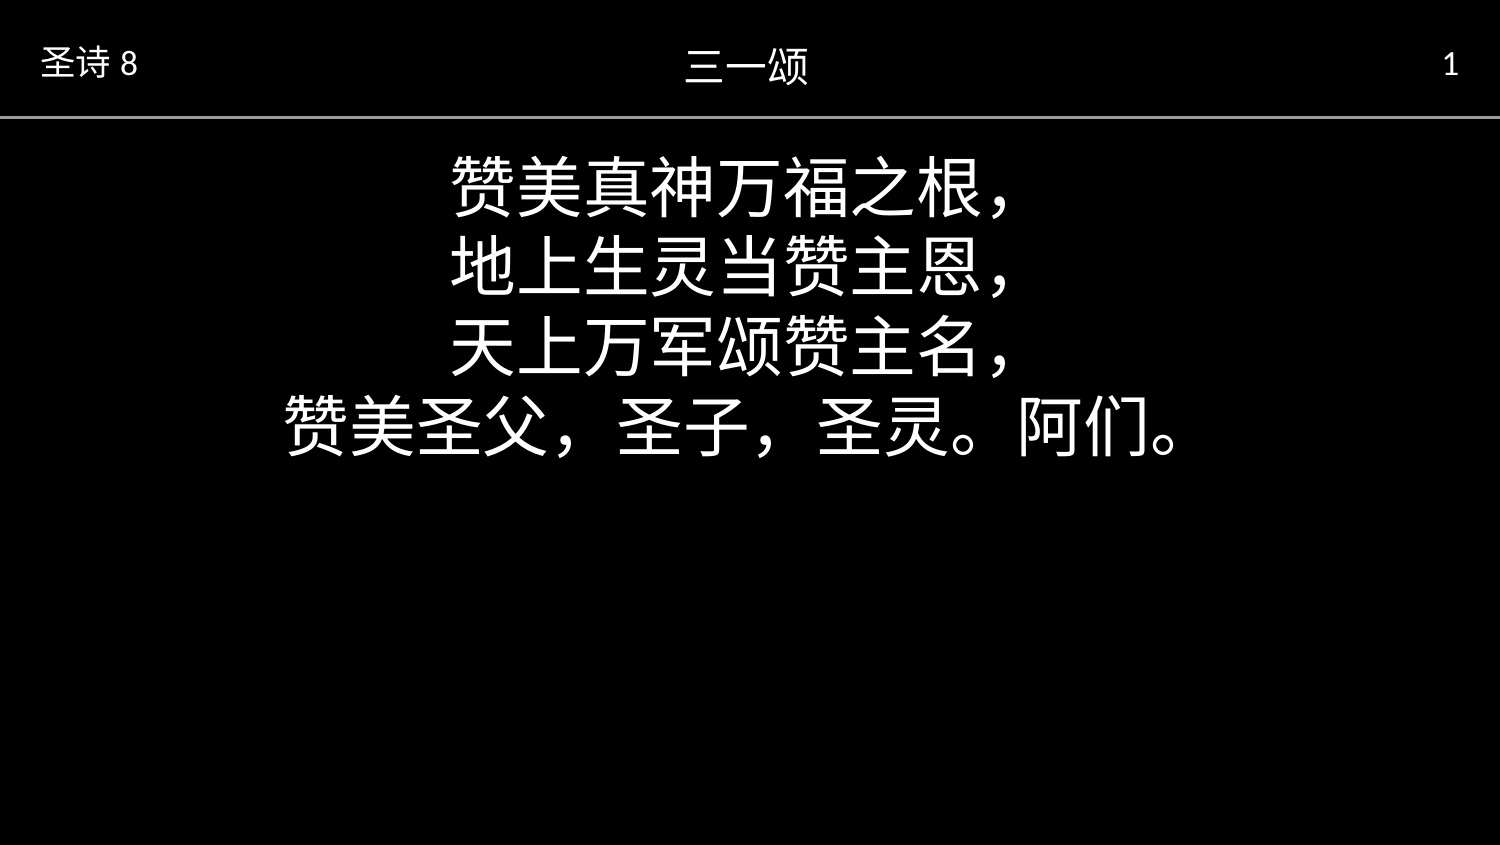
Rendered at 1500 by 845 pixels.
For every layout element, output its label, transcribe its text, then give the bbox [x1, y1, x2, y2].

text_box 赞美真神万福之根， 地上生灵当赞主恩， 天上万军颂赞主名， 赞美圣父，圣子，圣灵。阿们。 [263, 137, 1237, 608]
text_box 三一颂 [338, 32, 1154, 98]
text_box 圣诗8 [25, 32, 338, 91]
text_box 1 [1195, 32, 1475, 91]
